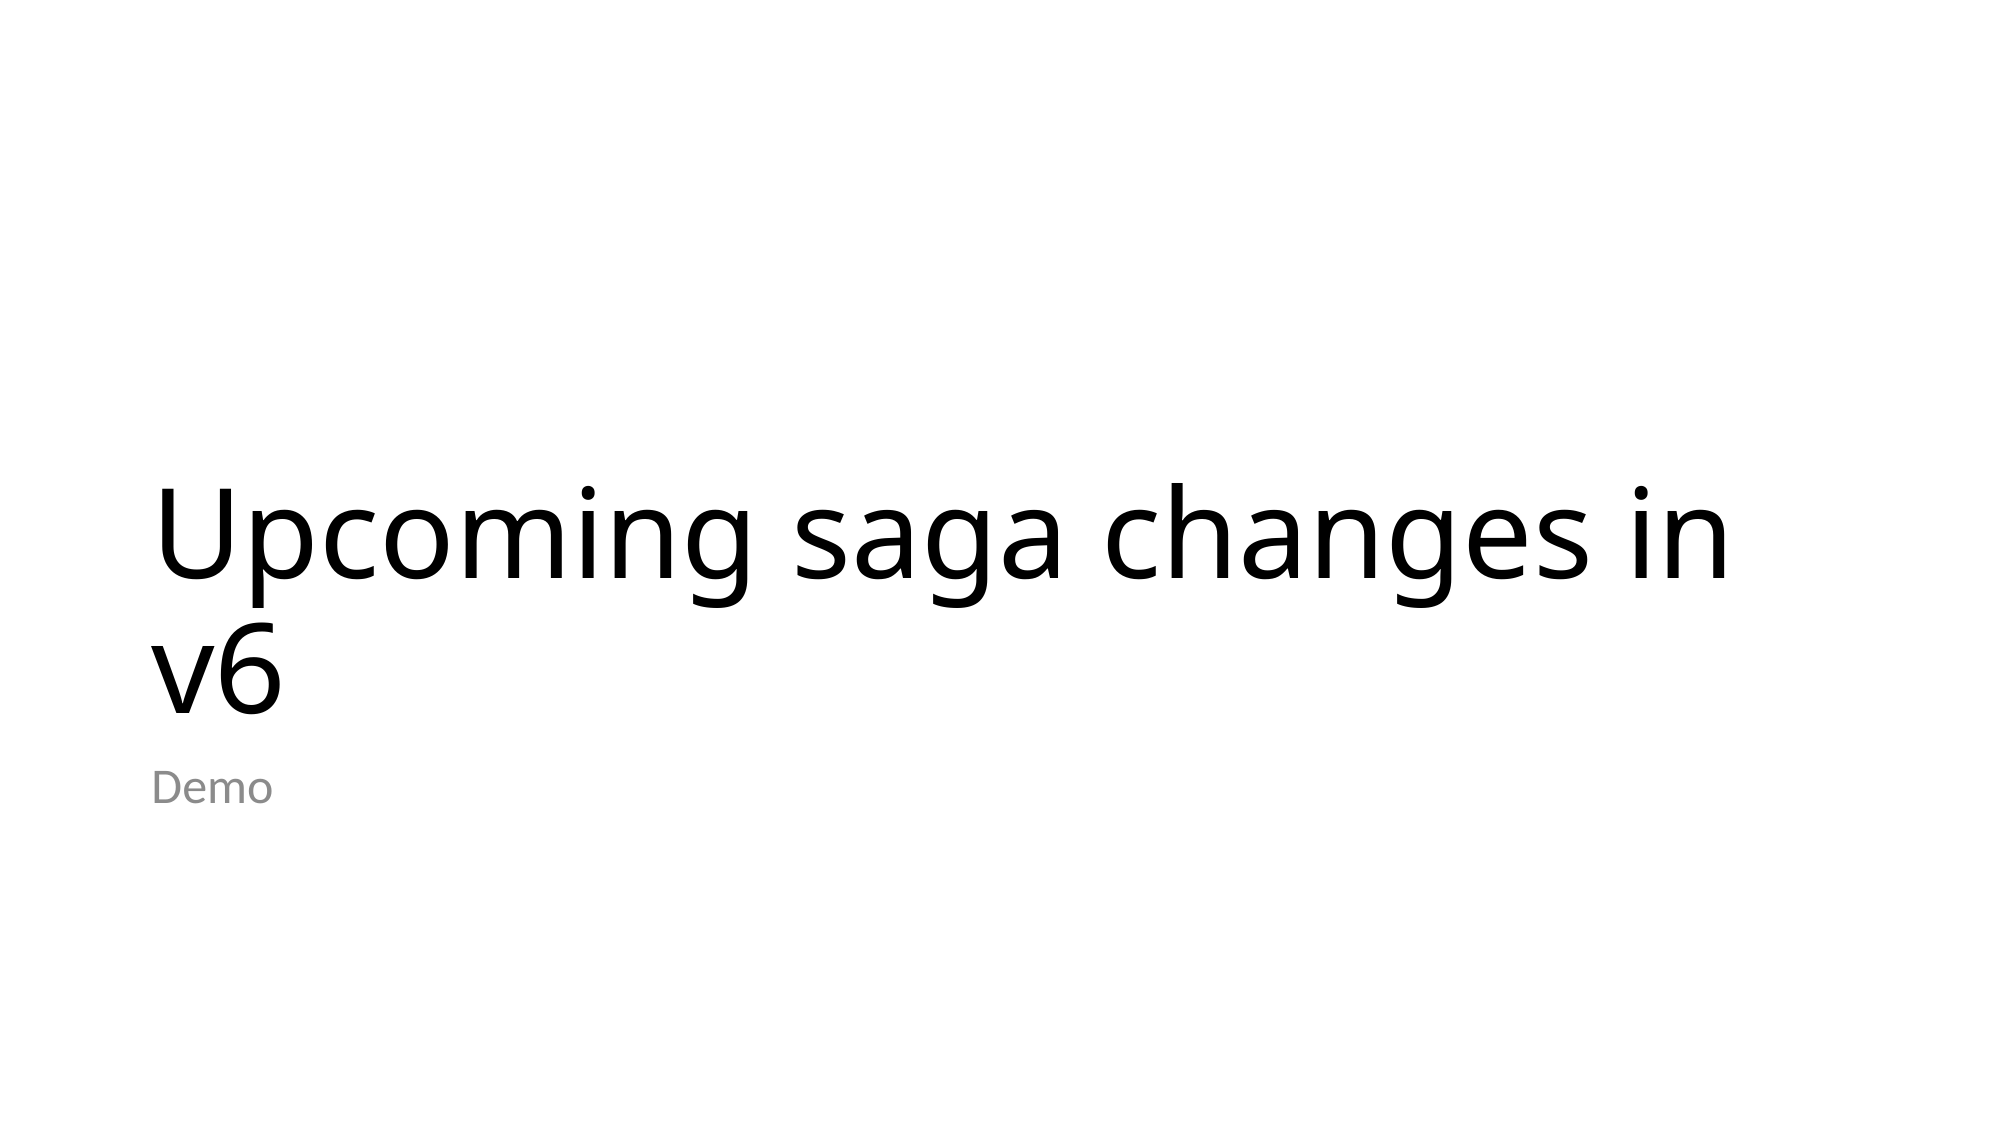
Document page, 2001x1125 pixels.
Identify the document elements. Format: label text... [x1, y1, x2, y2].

title Upcoming saga changes in v6 [136, 280, 1862, 749]
list Demo [136, 752, 1862, 999]
